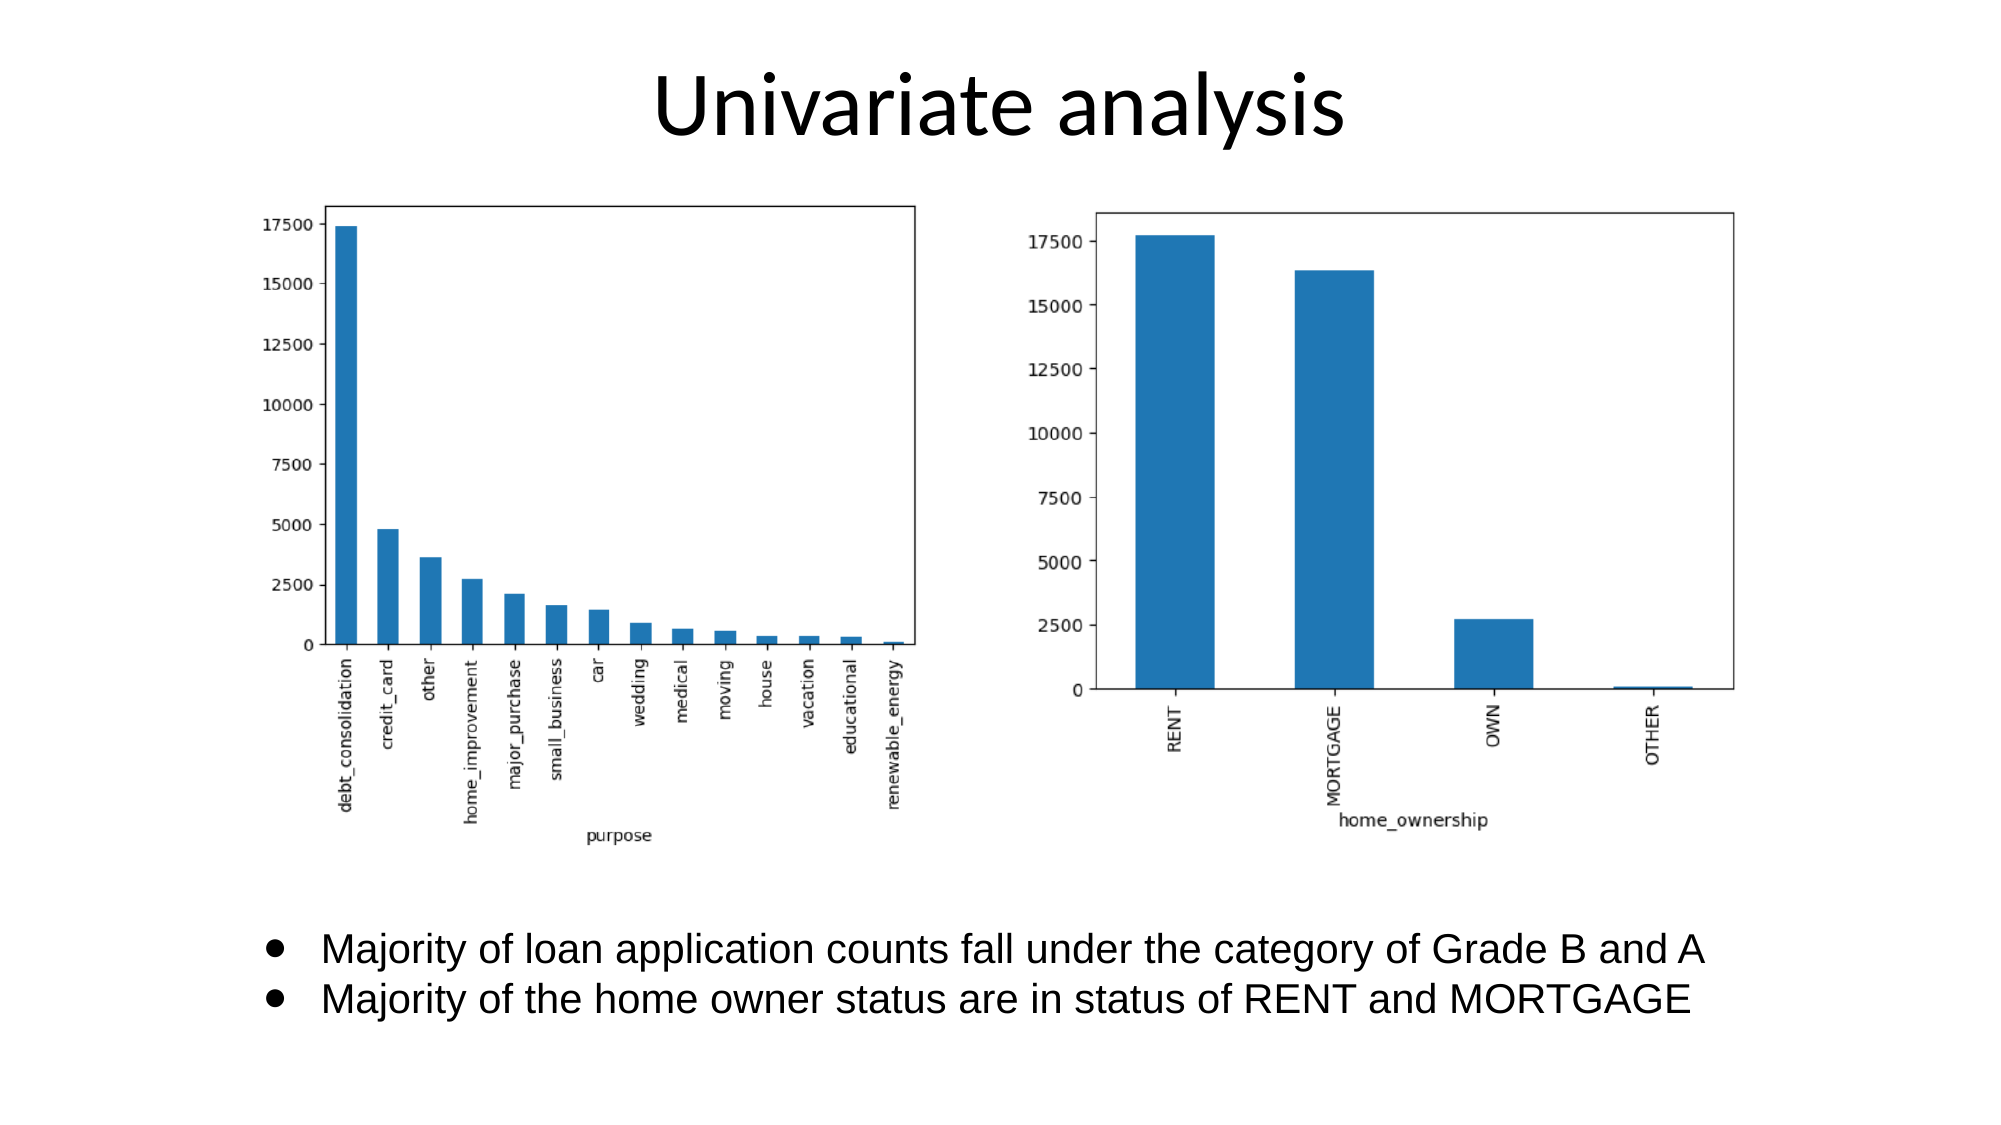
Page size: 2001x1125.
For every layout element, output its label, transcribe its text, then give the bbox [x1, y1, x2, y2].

title Univariate analysis [137, 0, 1863, 215]
picture [1009, 205, 1749, 848]
text_box Majority of loan application counts fall under the category of Grade B and A Majority of the home owner status are in status of RENT and MORTGAGE [230, 906, 1841, 1037]
picture [251, 194, 943, 859]
